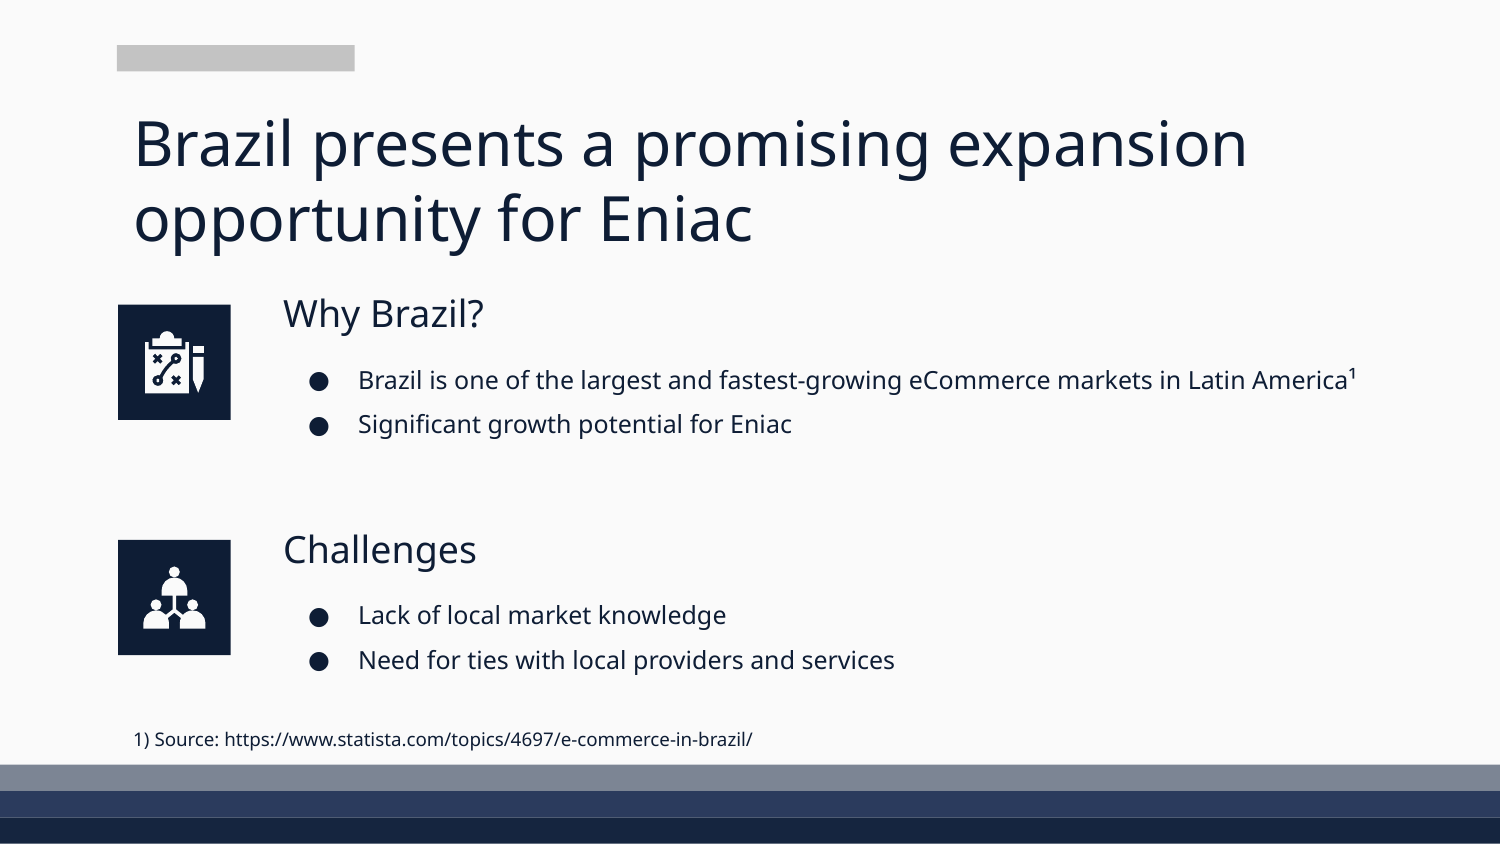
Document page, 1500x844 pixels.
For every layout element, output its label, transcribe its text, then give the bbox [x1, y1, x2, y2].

title 1) Source: https://www.statista.com/topics/4697/e-commerce-in-brazil/ [118, 712, 1314, 775]
subtitle Lack of local market knowledge Need for ties with local providers and services [268, 569, 1297, 685]
title Brazil presents a promising expansion opportunity for Eniac [118, 88, 1382, 183]
subtitle Challenges [268, 527, 1297, 569]
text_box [144, 330, 204, 394]
text_box [118, 539, 231, 656]
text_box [143, 566, 206, 629]
text_box [118, 304, 231, 420]
subtitle Why Brazil? [268, 292, 1297, 351]
subtitle Brazil is one of the largest and fastest-growing eCommerce markets in Latin America¹ Significant growth potential for Eniac [268, 334, 1428, 450]
